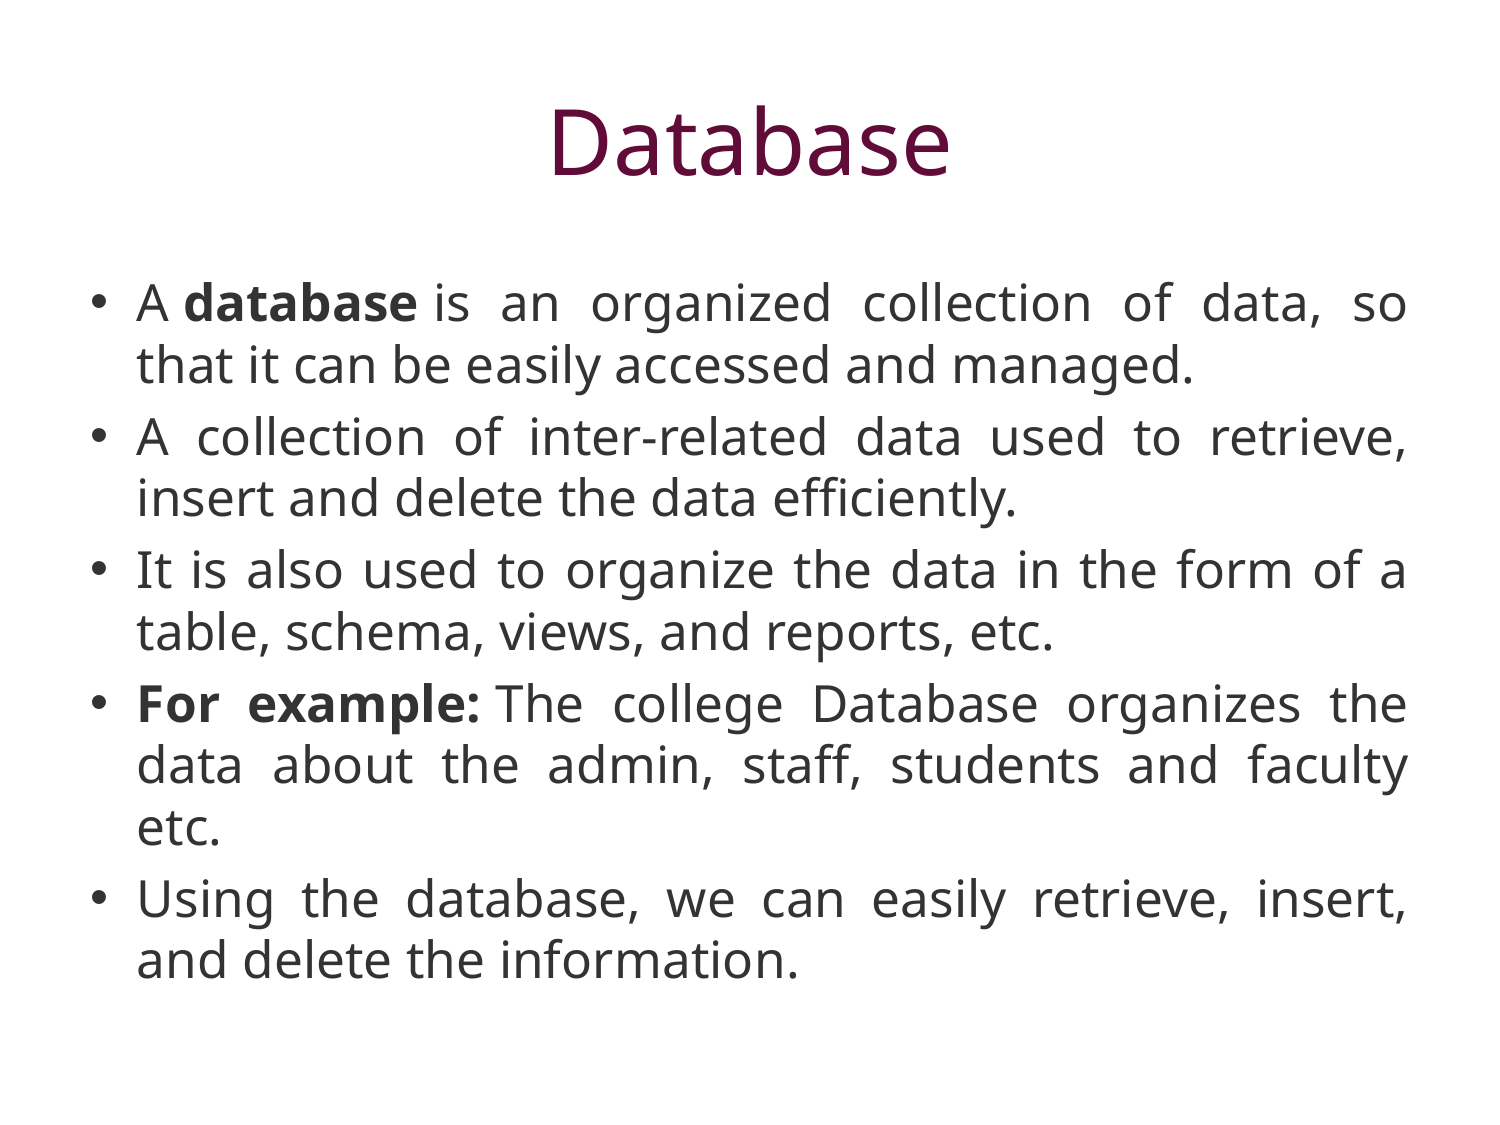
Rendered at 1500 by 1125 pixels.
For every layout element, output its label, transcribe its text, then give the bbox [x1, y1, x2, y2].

title Database [75, 45, 1425, 233]
list A database is an organized collection of data, so that it can be easily accessed and managed. A collection of inter-related data used to retrieve, insert and delete the data efficiently. It is also used to organize the data in the form of a table, schema, views, and reports, etc. For example: The college Database organizes the data about the admin, staff, students and faculty etc. Using the database, we can easily retrieve, insert, and delete the information. [75, 262, 1425, 1005]
